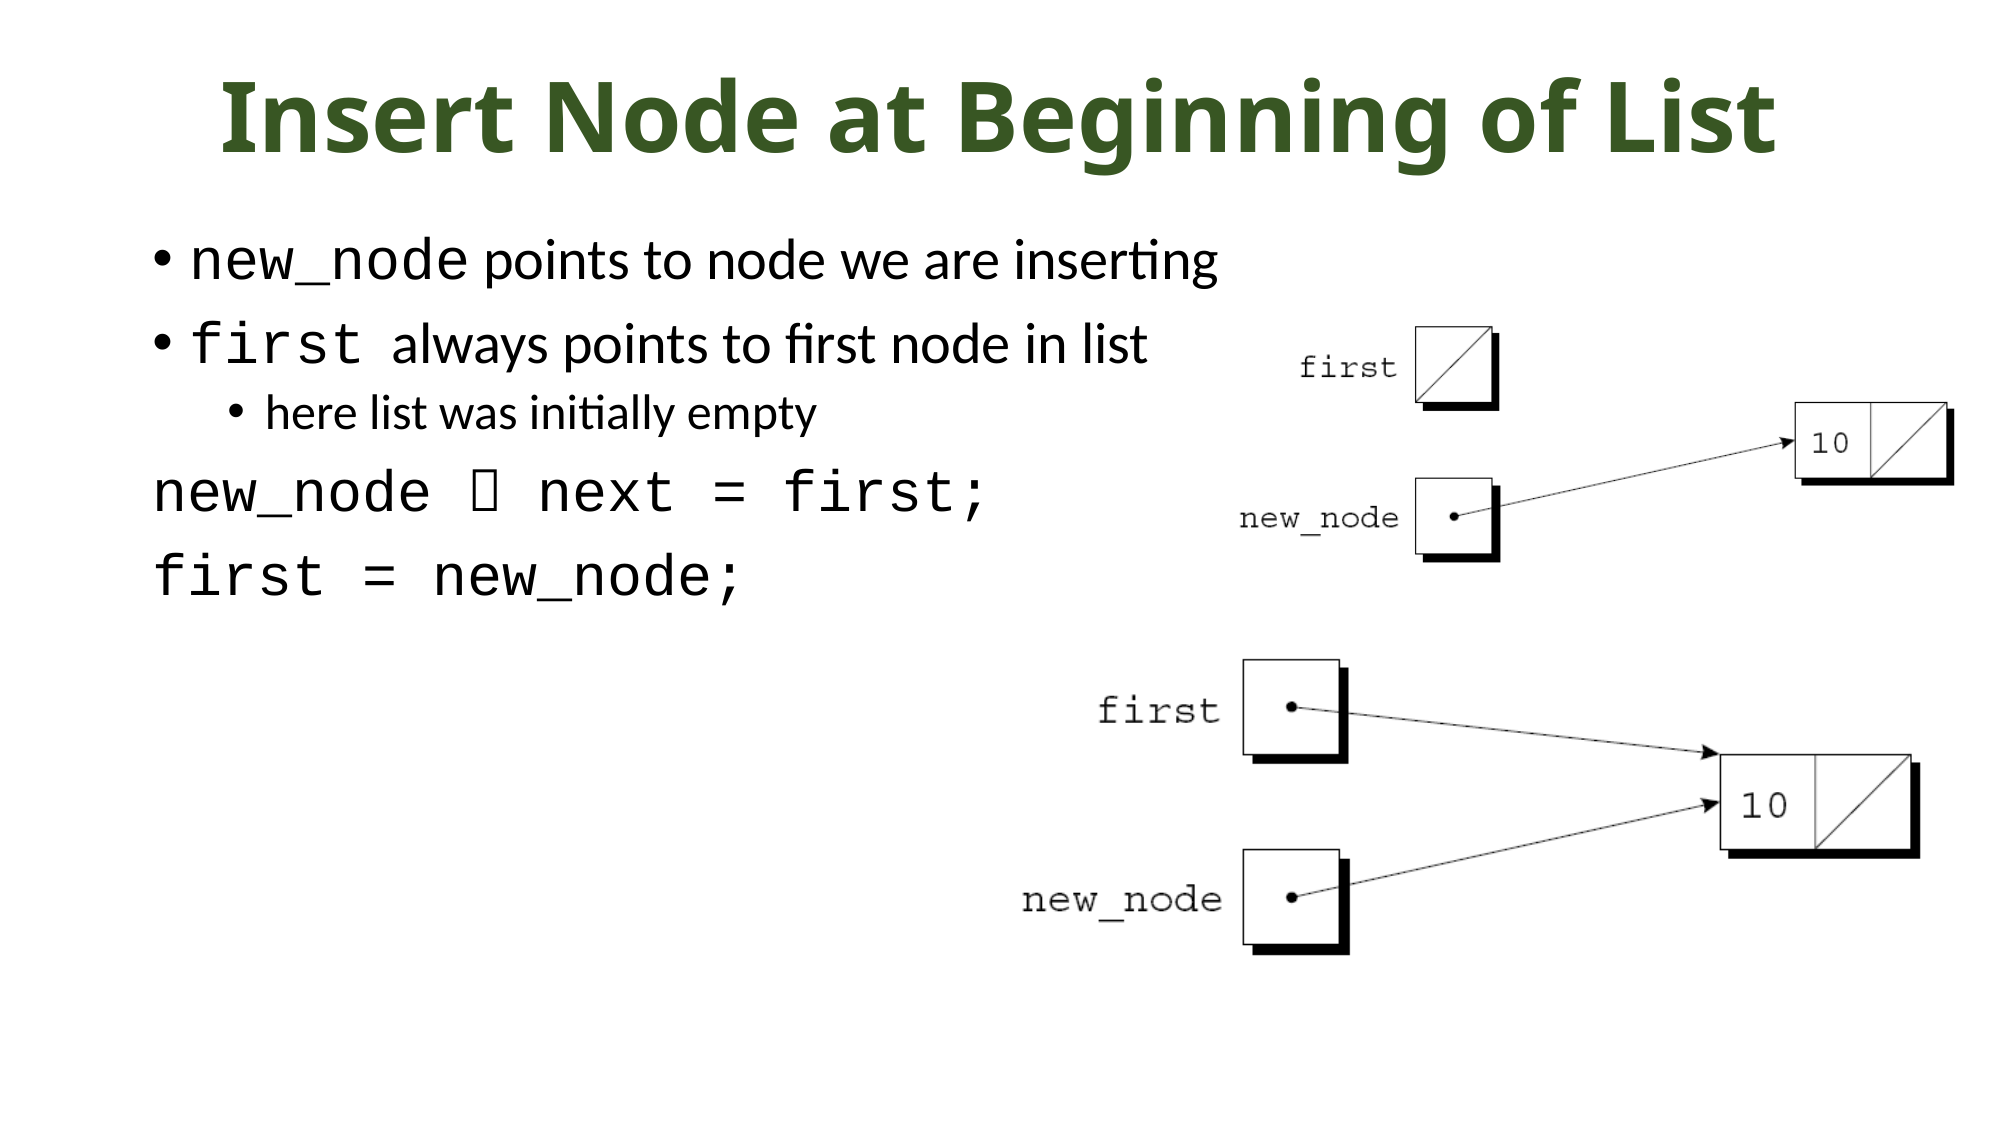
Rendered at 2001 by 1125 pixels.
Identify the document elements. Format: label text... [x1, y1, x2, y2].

picture [1232, 324, 1961, 567]
list new_node points to node we are inserting first always points to first node in list here list was initially empty new_node  next = first; first = new_node; [137, 221, 1863, 1091]
picture [1017, 655, 1926, 961]
title Insert Node at Beginning of List [137, 20, 1863, 221]
